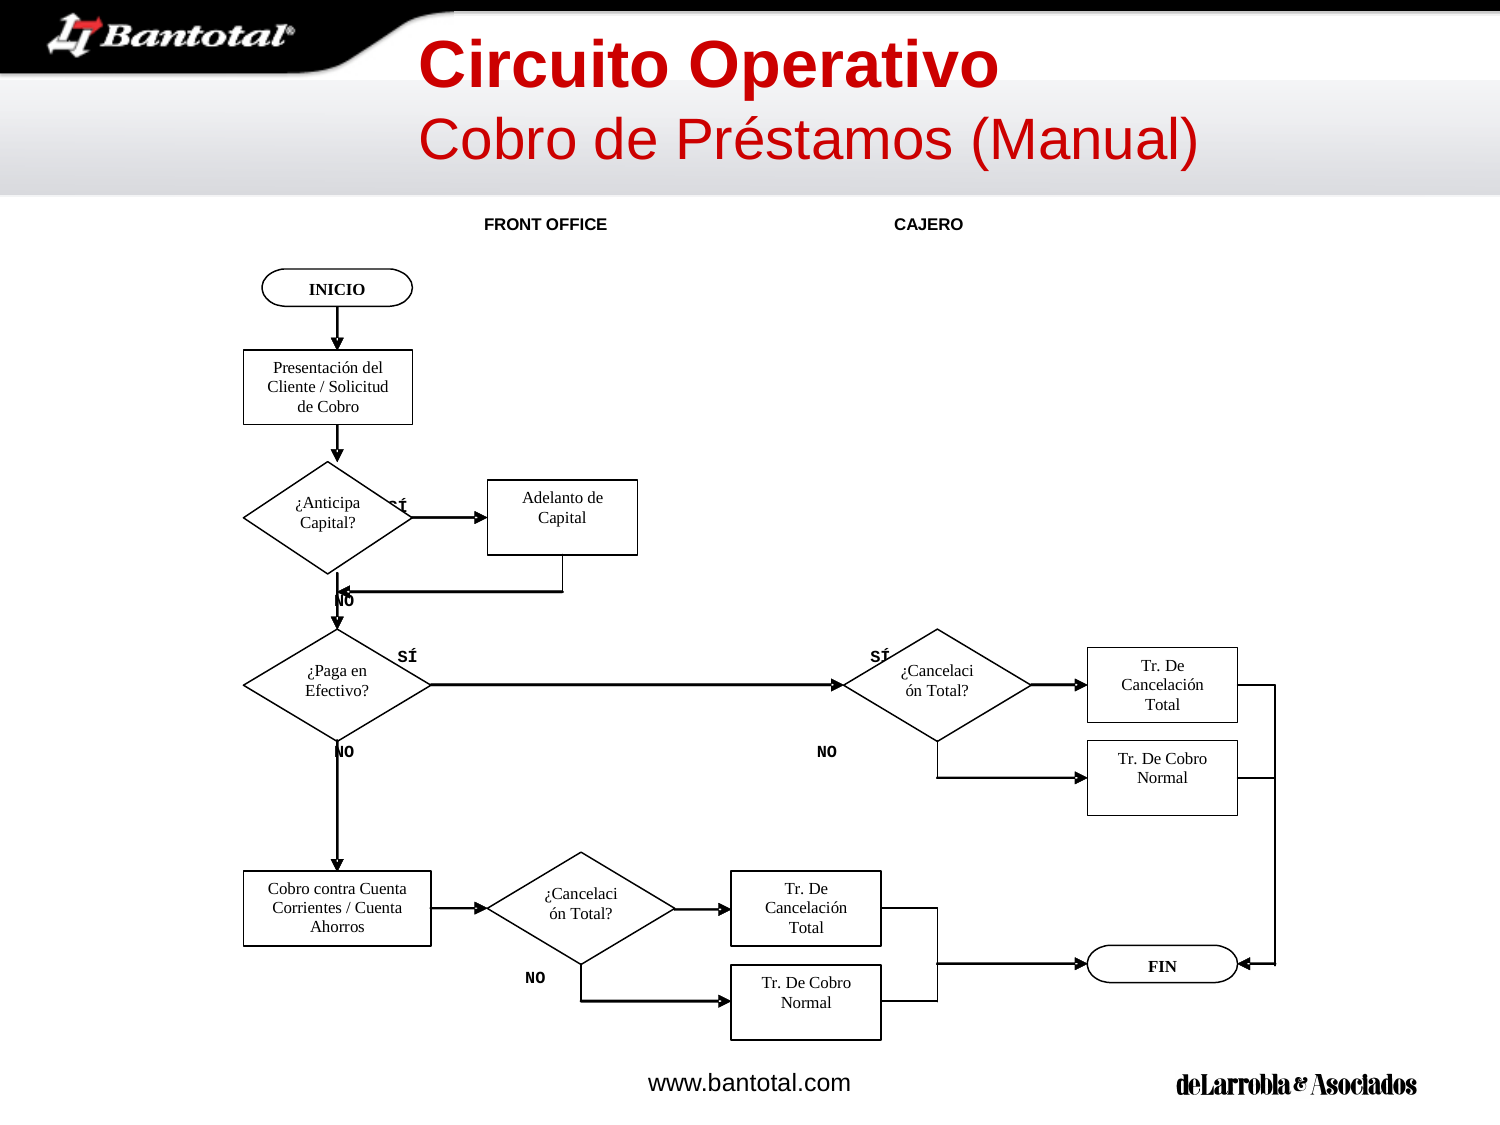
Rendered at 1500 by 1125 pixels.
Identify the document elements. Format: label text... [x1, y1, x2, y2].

text_box Circuito Operativo Cobro de Préstamos (Manual) [404, 30, 1500, 161]
picture [0, 0, 1500, 1099]
footer www.bantotal.com [512, 1071, 988, 1103]
